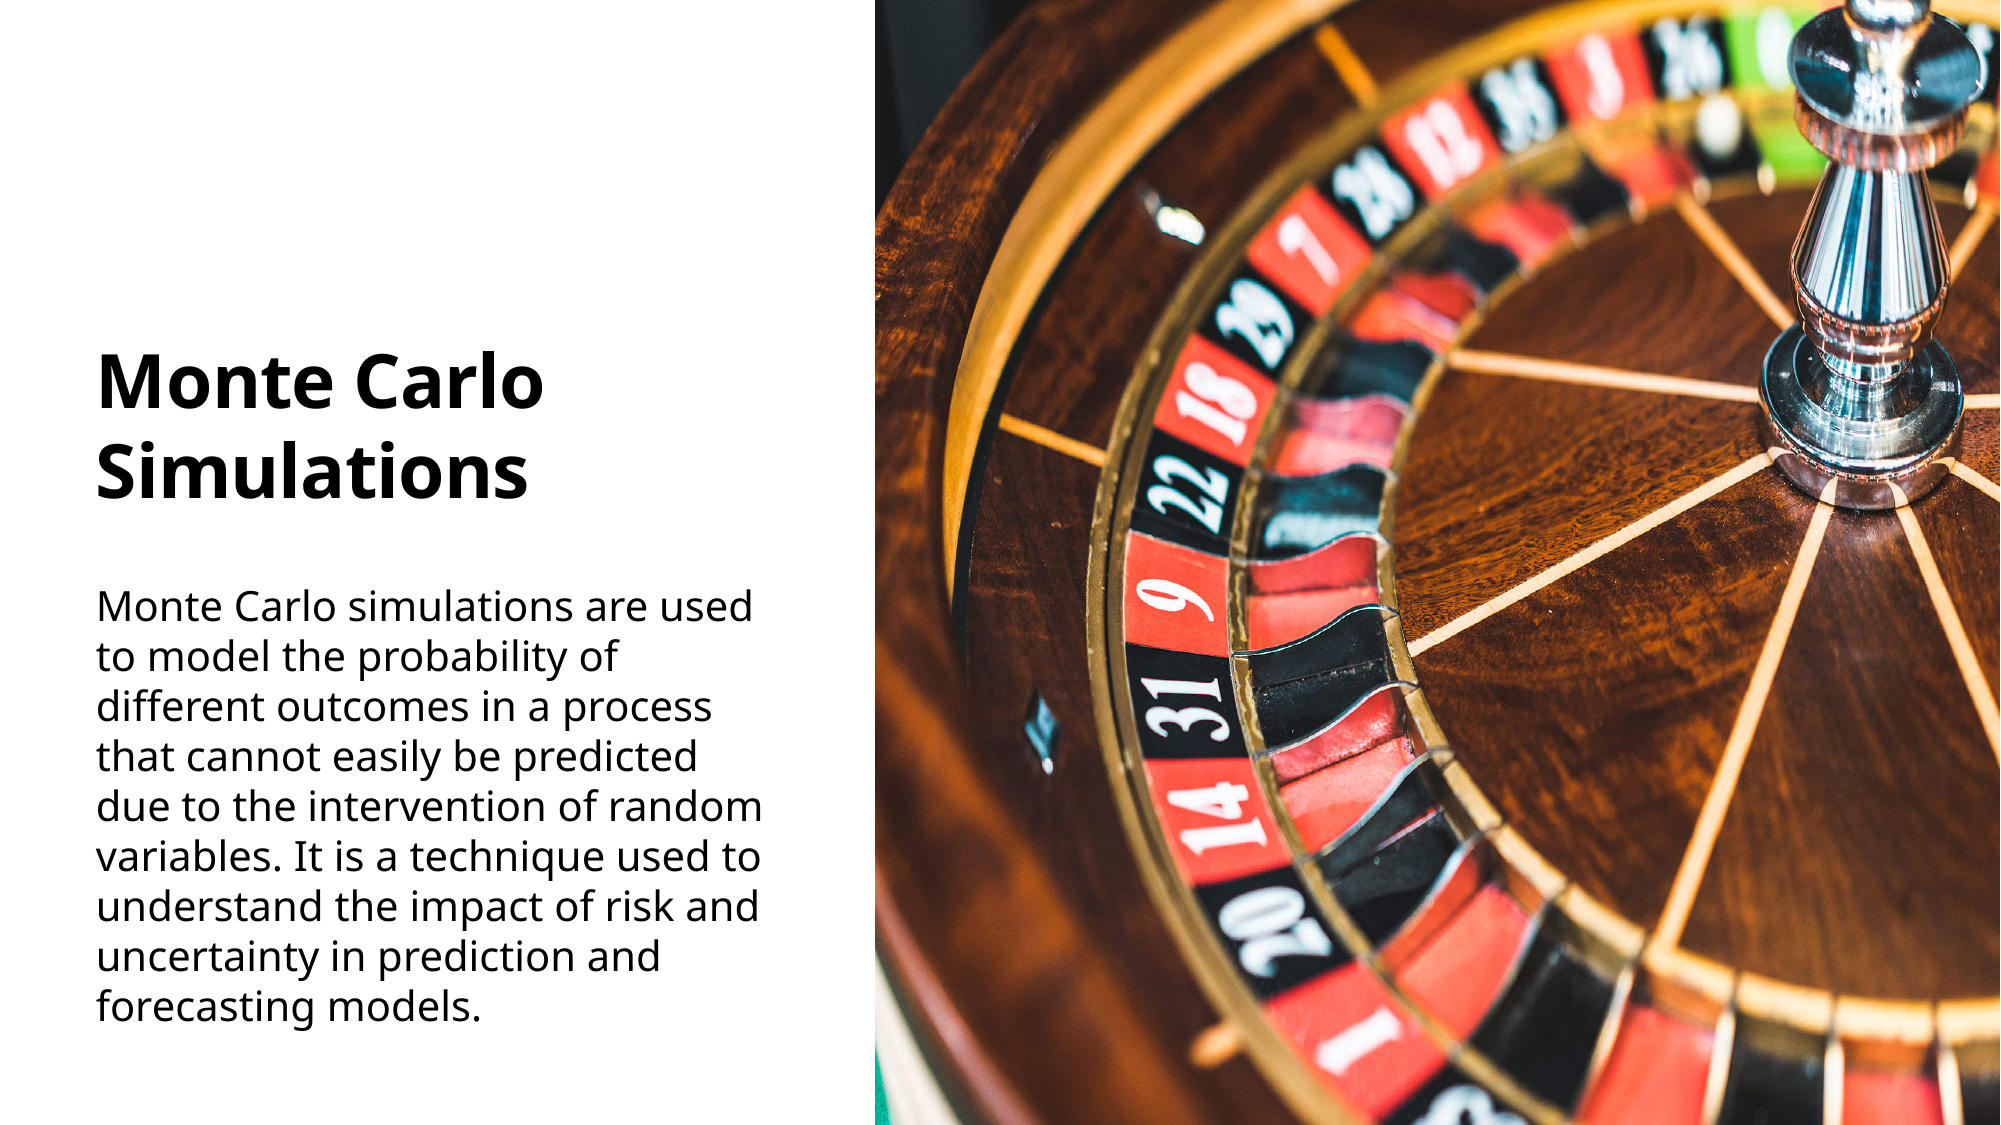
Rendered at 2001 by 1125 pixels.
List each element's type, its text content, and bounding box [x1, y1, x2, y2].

title Monte Carlo Simulations [95, 332, 779, 515]
list Monte Carlo simulations are used to model the probability of different outcomes in a process that cannot easily be predicted due to the intervention of random variables. It is a technique used to understand the impact of risk and uncertainty in prediction and forecasting models. [95, 579, 779, 984]
picture [874, 0, 2000, 1125]
